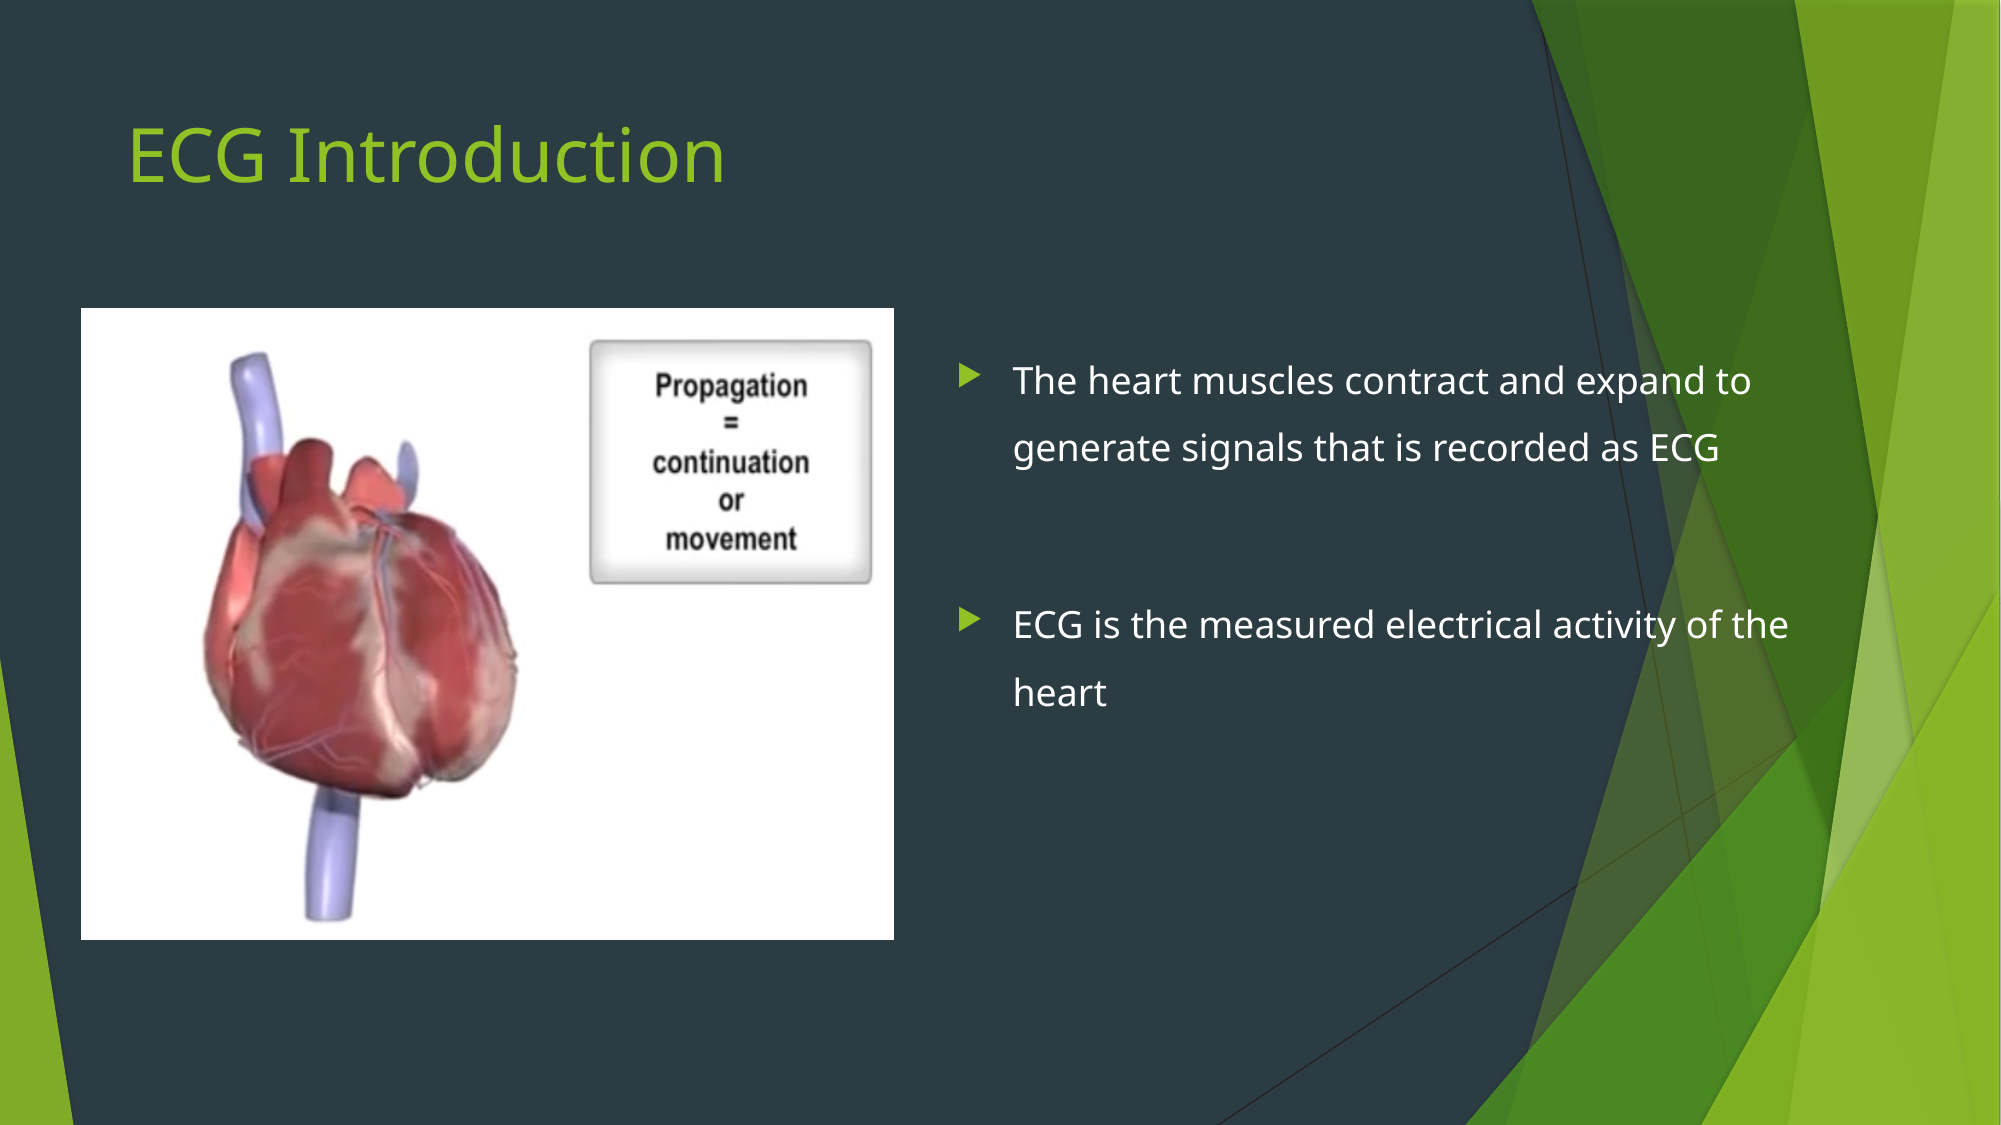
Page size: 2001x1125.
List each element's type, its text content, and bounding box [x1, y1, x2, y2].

title ECG Introduction [111, 99, 1522, 317]
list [80, 307, 894, 940]
text_box The heart muscles contract and expand to generate signals that is recorded as ECG ECG is the measured electrical activity of the heart [941, 326, 1830, 884]
